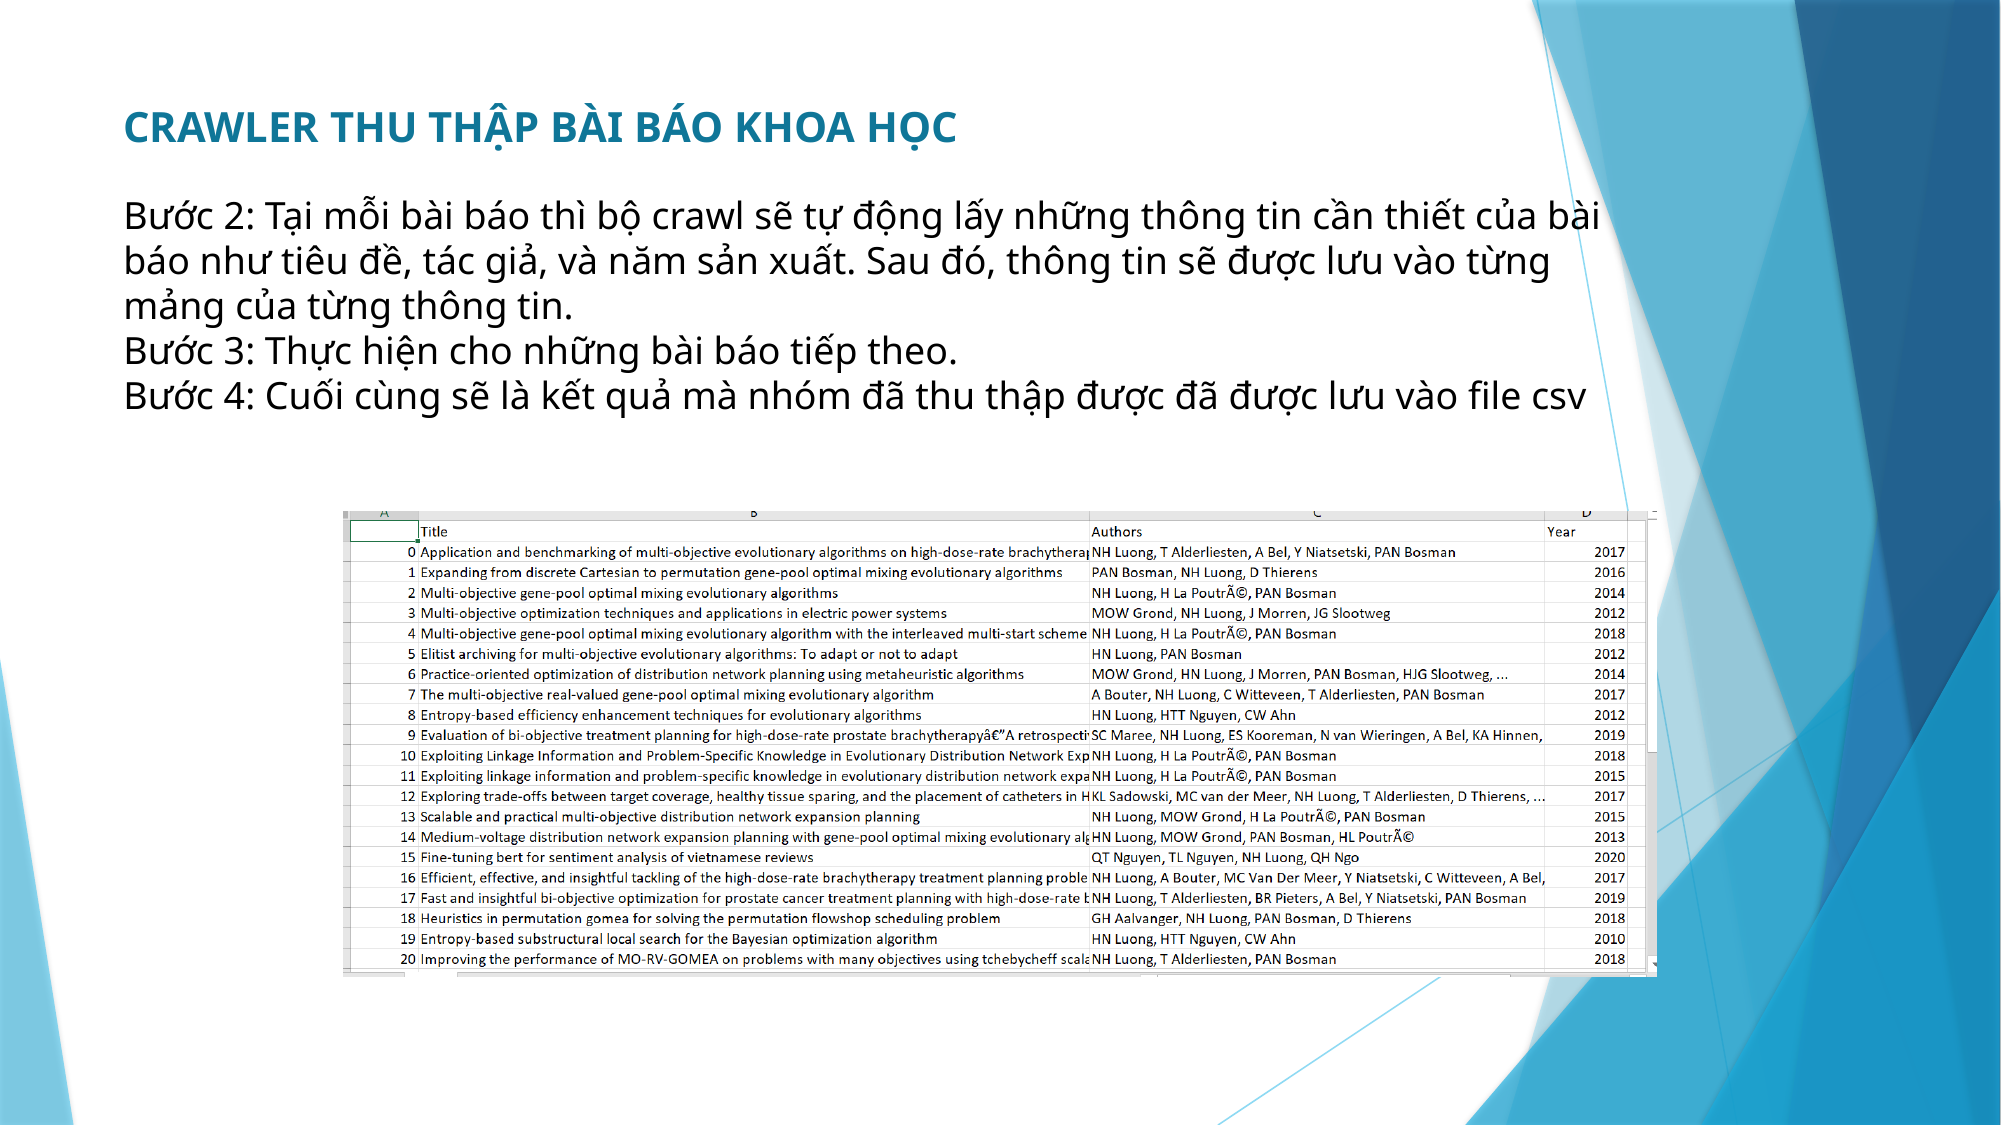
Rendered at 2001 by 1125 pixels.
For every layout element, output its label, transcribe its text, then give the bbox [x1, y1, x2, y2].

picture [343, 510, 1657, 977]
text_box Bước 2: Tại mỗi bài báo thì bộ crawl sẽ tự động lấy những thông tin cần thiết của bài báo như tiêu đề, tác giả, và năm sản xuất. Sau đó, thông tin sẽ được lưu vào từng mảng của từng thông tin. Bước 3: Thực hiện cho những bài báo tiếp theo. Bước 4: Cuối cùng sẽ là kết quả mà nhóm đã thu thập được đã được lưu vào file csv [108, 184, 1657, 425]
text_box CRAWLER THU THẬP BÀI BÁO KHOA HỌC [108, 93, 1039, 159]
